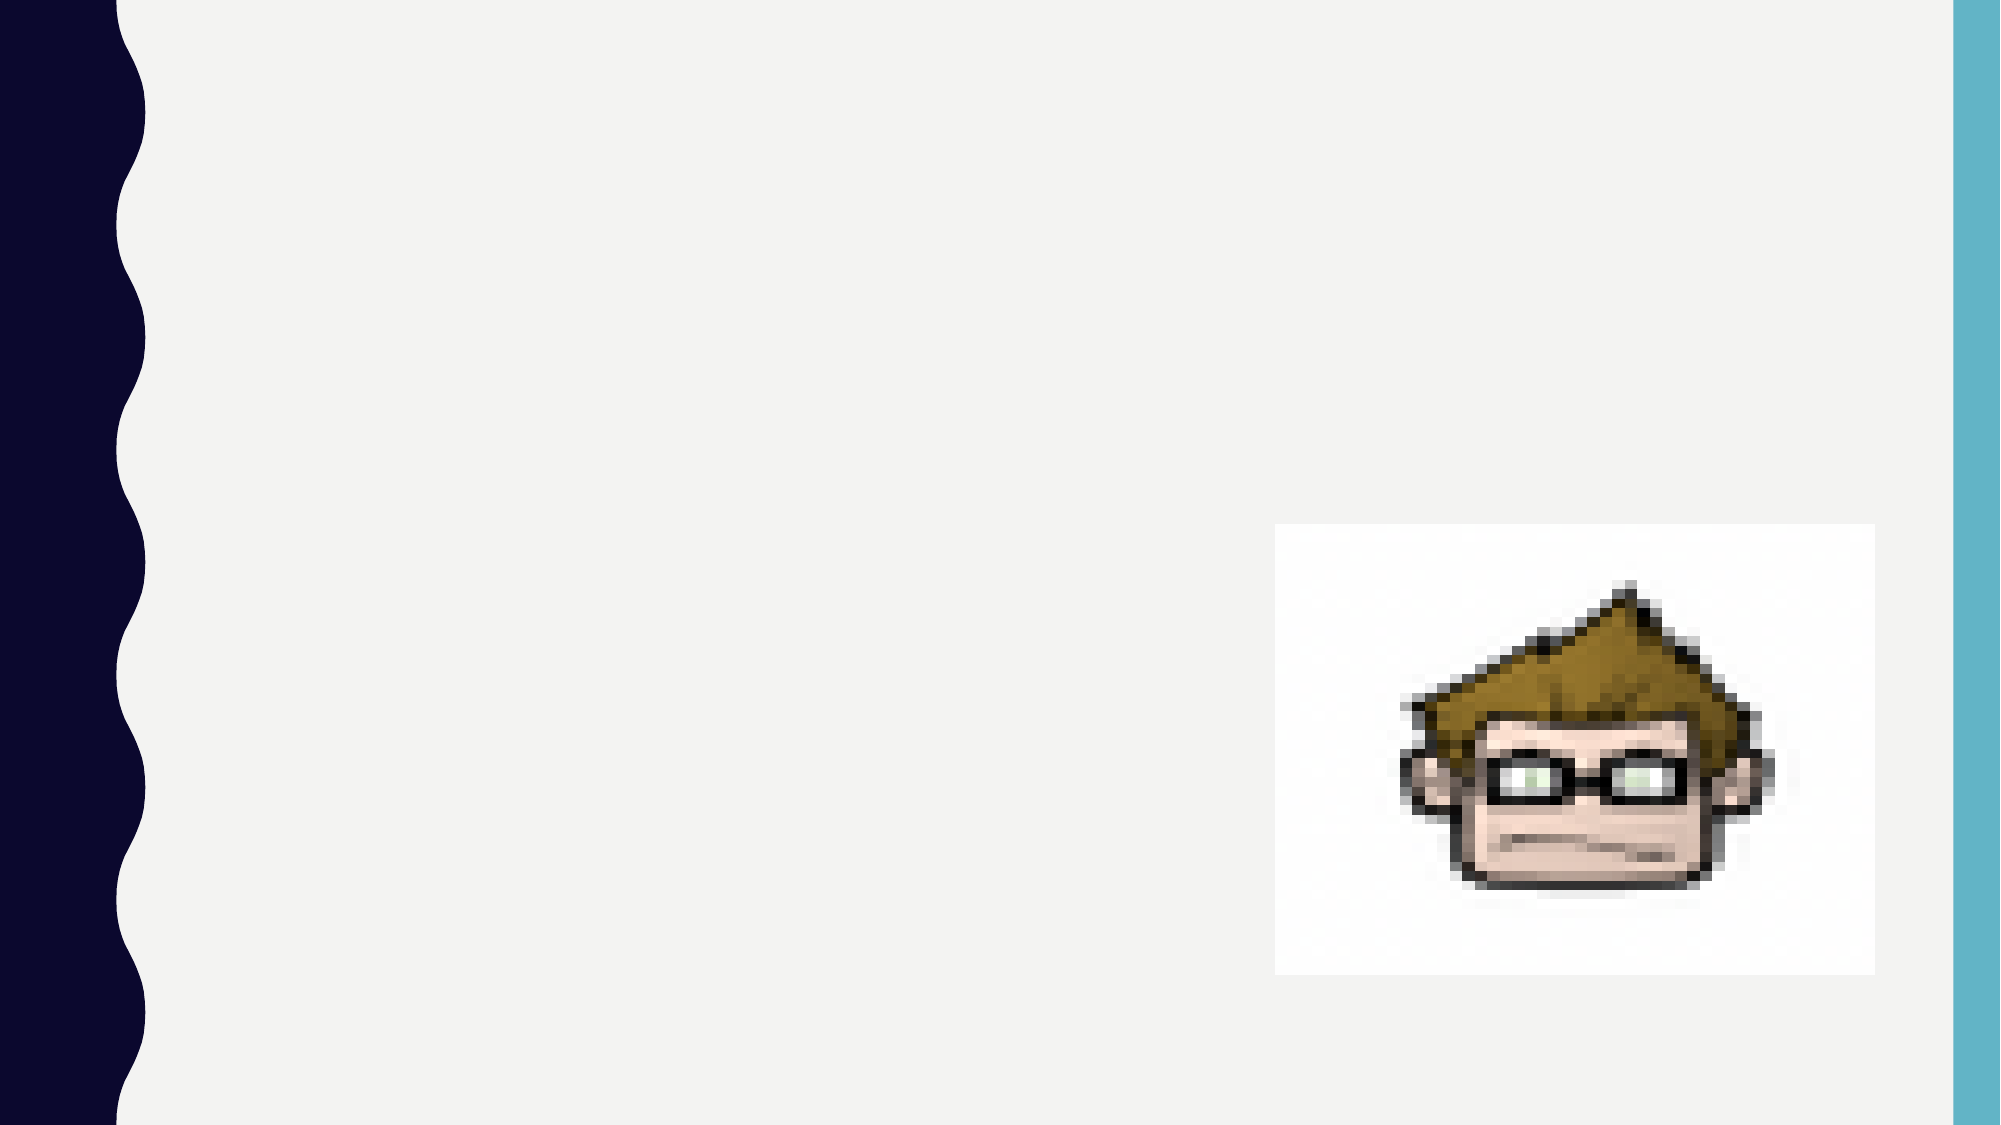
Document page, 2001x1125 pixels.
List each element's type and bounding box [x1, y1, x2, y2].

picture [1274, 524, 1875, 975]
